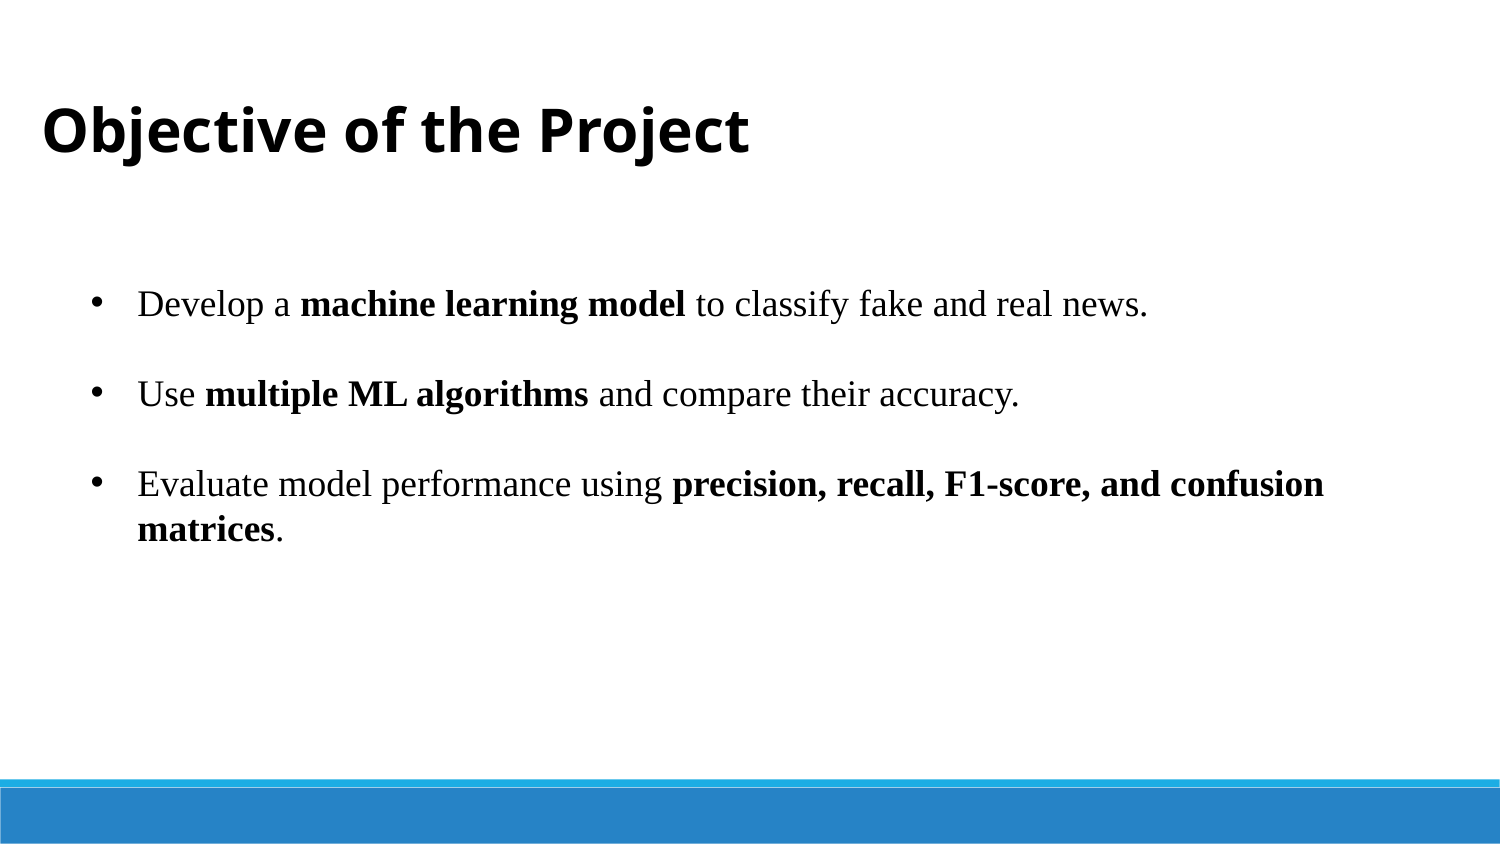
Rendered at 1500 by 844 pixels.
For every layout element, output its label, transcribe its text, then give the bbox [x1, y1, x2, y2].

text_box Objective of the Project [26, 84, 767, 172]
text_box Develop a machine learning model to classify fake and real news. Use multiple ML algorithms and compare their accuracy. Evaluate model performance using precision, recall, F1-score, and confusion matrices. [75, 271, 1372, 557]
